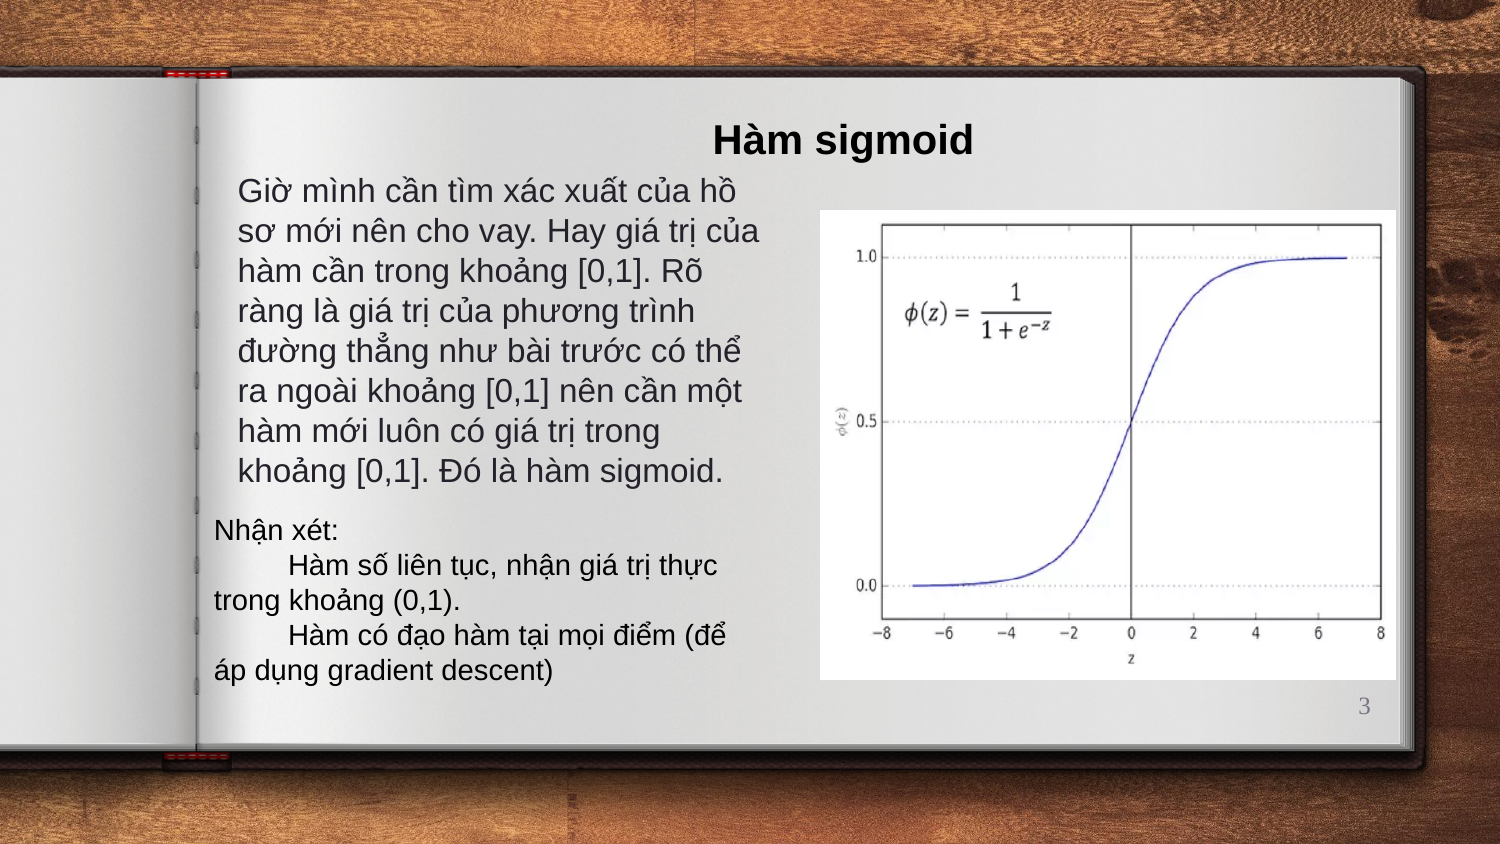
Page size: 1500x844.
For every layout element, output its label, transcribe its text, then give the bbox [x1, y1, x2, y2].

picture [0, 0, 1500, 844]
text_box Hàm sigmoid [468, 105, 1219, 221]
slide_number 3 [1295, 689, 1386, 737]
text_box Nhận xét: Hàm số liên tục, nhận giá trị thực trong khoảng (0,1). Hàm có đạo hàm tại mọi điểm (để áp dụng gradient descent) [199, 503, 762, 729]
title Giờ mình cần tìm xác xuất của hồ sơ mới nên cho vay. Hay giá trị của hàm cần trong khoảng [0,1]. Rõ ràng là giá trị của phương trình đường thẳng như bài trước có thể ra ngoài khoảng [0,1] nên cần một hàm mới luôn có giá trị trong khoảng [0,1]. Đó là hàm sigmoid. [222, 199, 777, 504]
